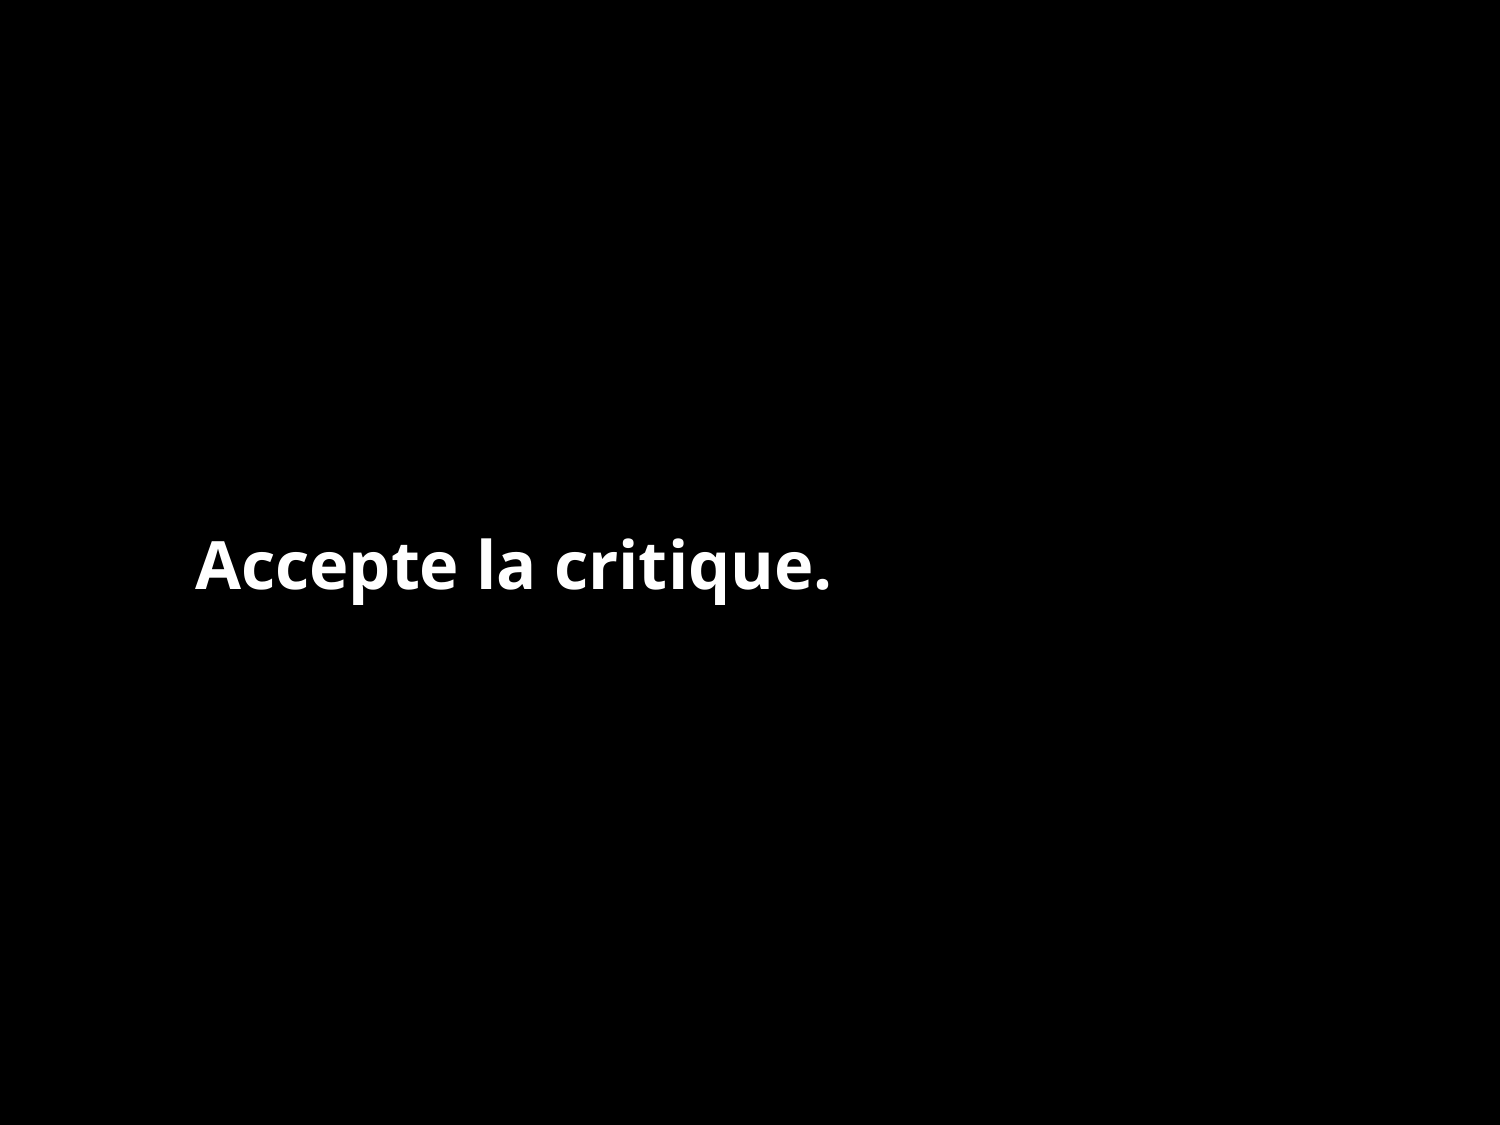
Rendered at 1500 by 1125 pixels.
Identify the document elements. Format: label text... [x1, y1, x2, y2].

title Accepte la critique. [0, 0, 1500, 1125]
